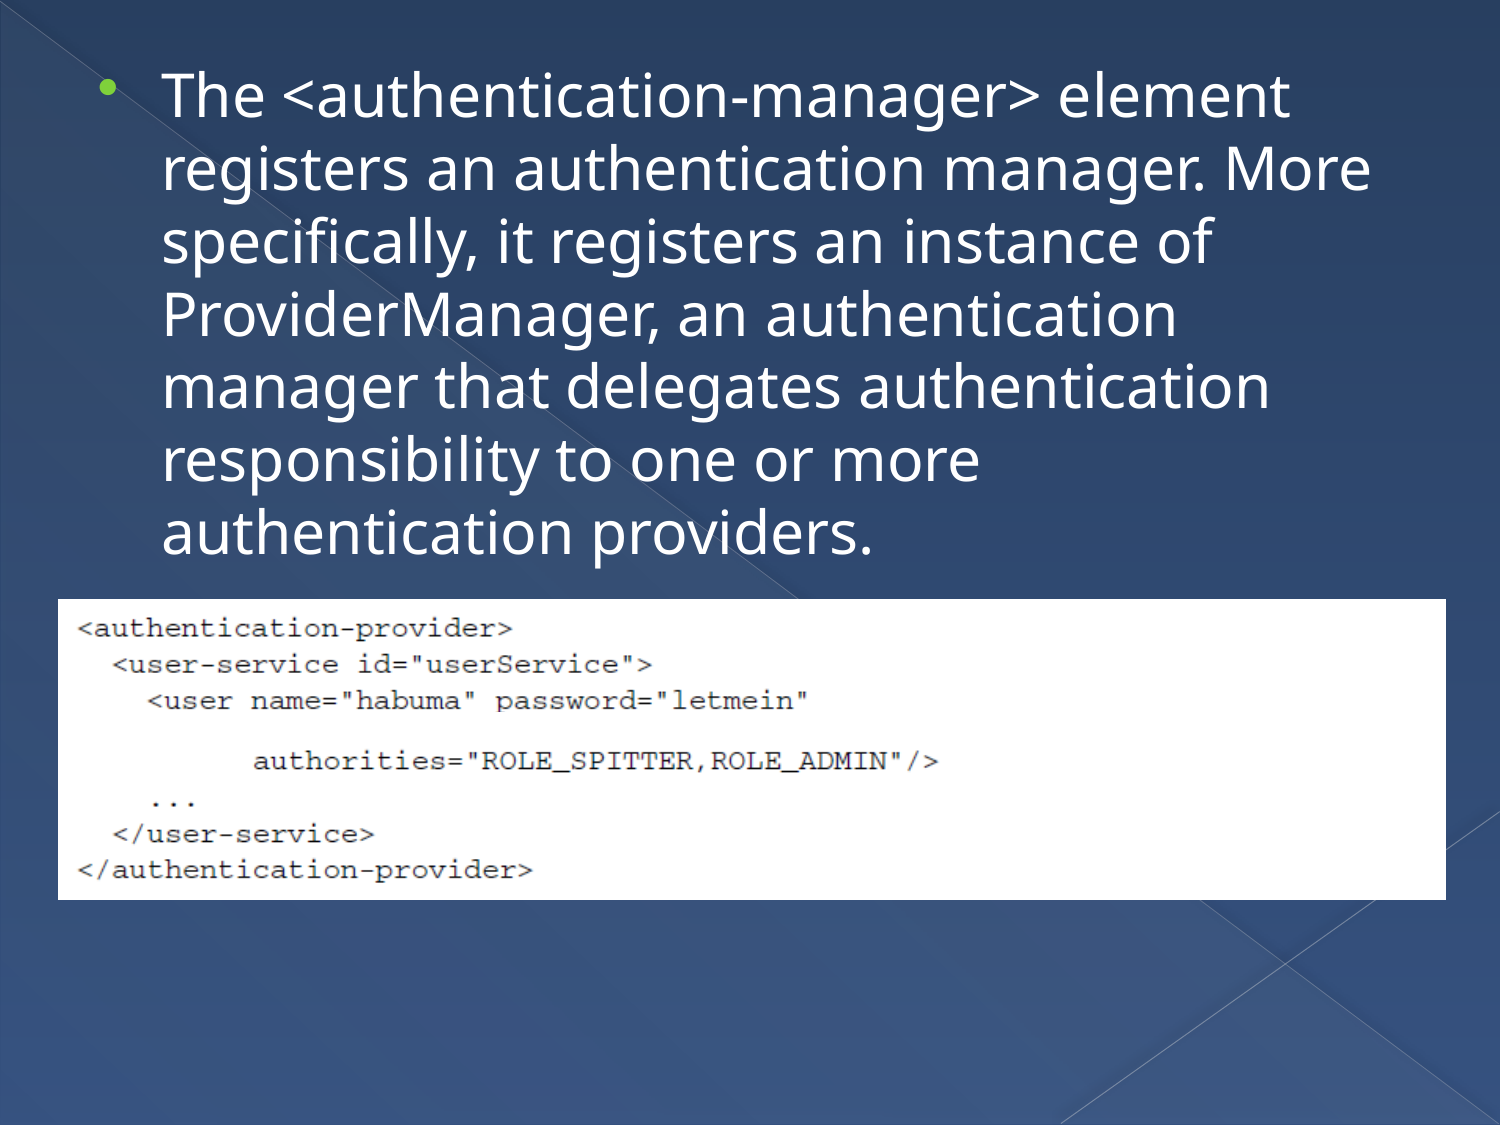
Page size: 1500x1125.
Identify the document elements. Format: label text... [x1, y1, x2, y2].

picture [58, 599, 1447, 901]
list The <authentication-manager> element registers an authentication manager. More specifically, it registers an instance of ProviderManager, an authentication manager that delegates authentication responsibility to one or more authentication providers. [75, 50, 1425, 575]
